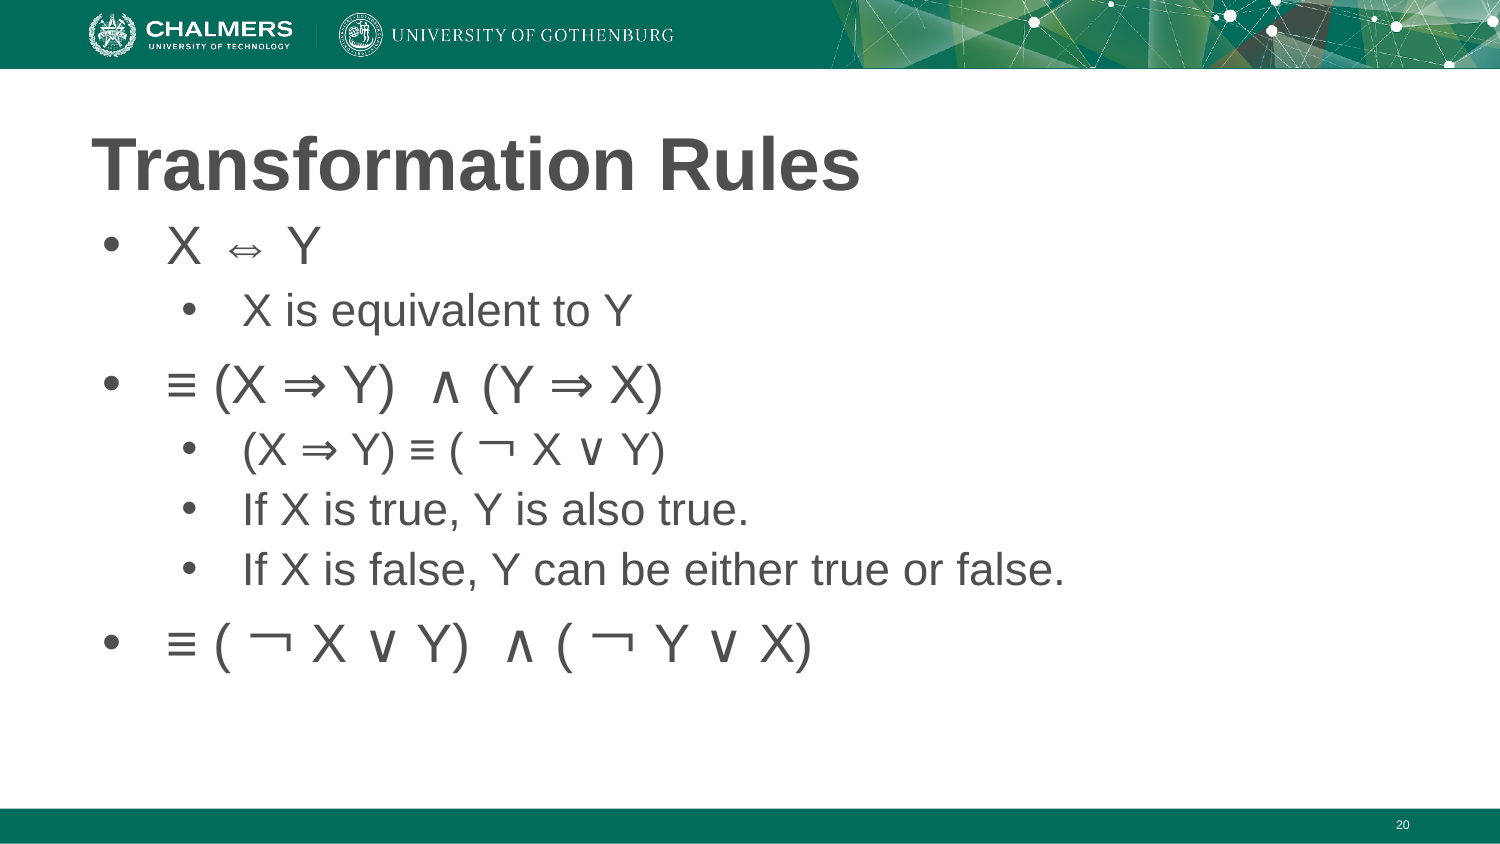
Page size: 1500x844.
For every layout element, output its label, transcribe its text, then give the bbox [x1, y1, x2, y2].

picture [64, 0, 696, 85]
title Transformation Rules [76, 100, 1425, 210]
slide_number ‹#› [1074, 809, 1425, 844]
list X ⇔ Y X is equivalent to Y ≡ (X ⇒ Y) ∧ (Y ⇒ X) (X ⇒ Y) ≡ (￢X ∨ Y) If X is true, Y is also true. If X is false, Y can be either true or false. ≡ (￢X ∨ Y) ∧ (￢Y ∨ X) [76, 210, 1425, 782]
picture [759, 0, 1500, 68]
